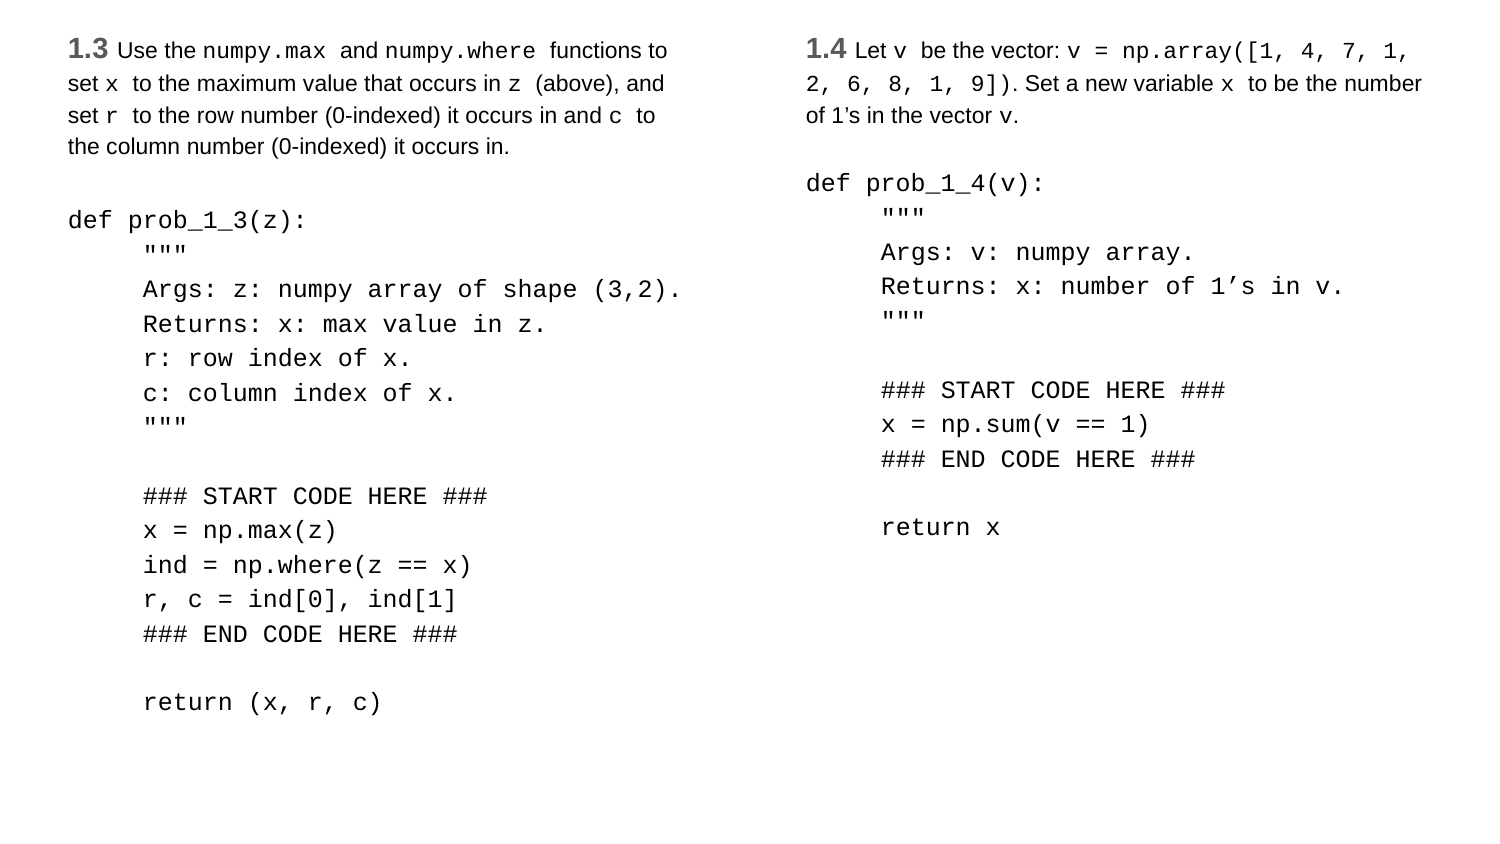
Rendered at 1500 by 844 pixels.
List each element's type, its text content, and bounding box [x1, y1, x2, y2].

list 1.3 Use the numpy.max and numpy.where functions to set x to the maximum value that occurs in z (above), and set r to the row number (0-indexed) it occurs in and c to the column number (0-indexed) it occurs in. def prob_1_3(z): """ Args: z: numpy array of shape (3,2). Returns: x: max value in z. r: row index of x. c: column index of x. """ ### START CODE HERE ### x = np.max(z) ind = np.where(z == x) r, c = ind[0], ind[1] ### END CODE HERE ### return (x, r, c) [52, 9, 710, 834]
list 1.4 Let v be the vector: v = np.array([1, 4, 7, 1, 2, 6, 8, 1, 9]). Set a new variable x to be the number of 1’s in the vector v. def prob_1_4(v): """ Args: v: numpy array. Returns: x: number of 1’s in v. """ ### START CODE HERE ### x = np.sum(v == 1) ### END CODE HERE ### return x [790, 9, 1447, 834]
